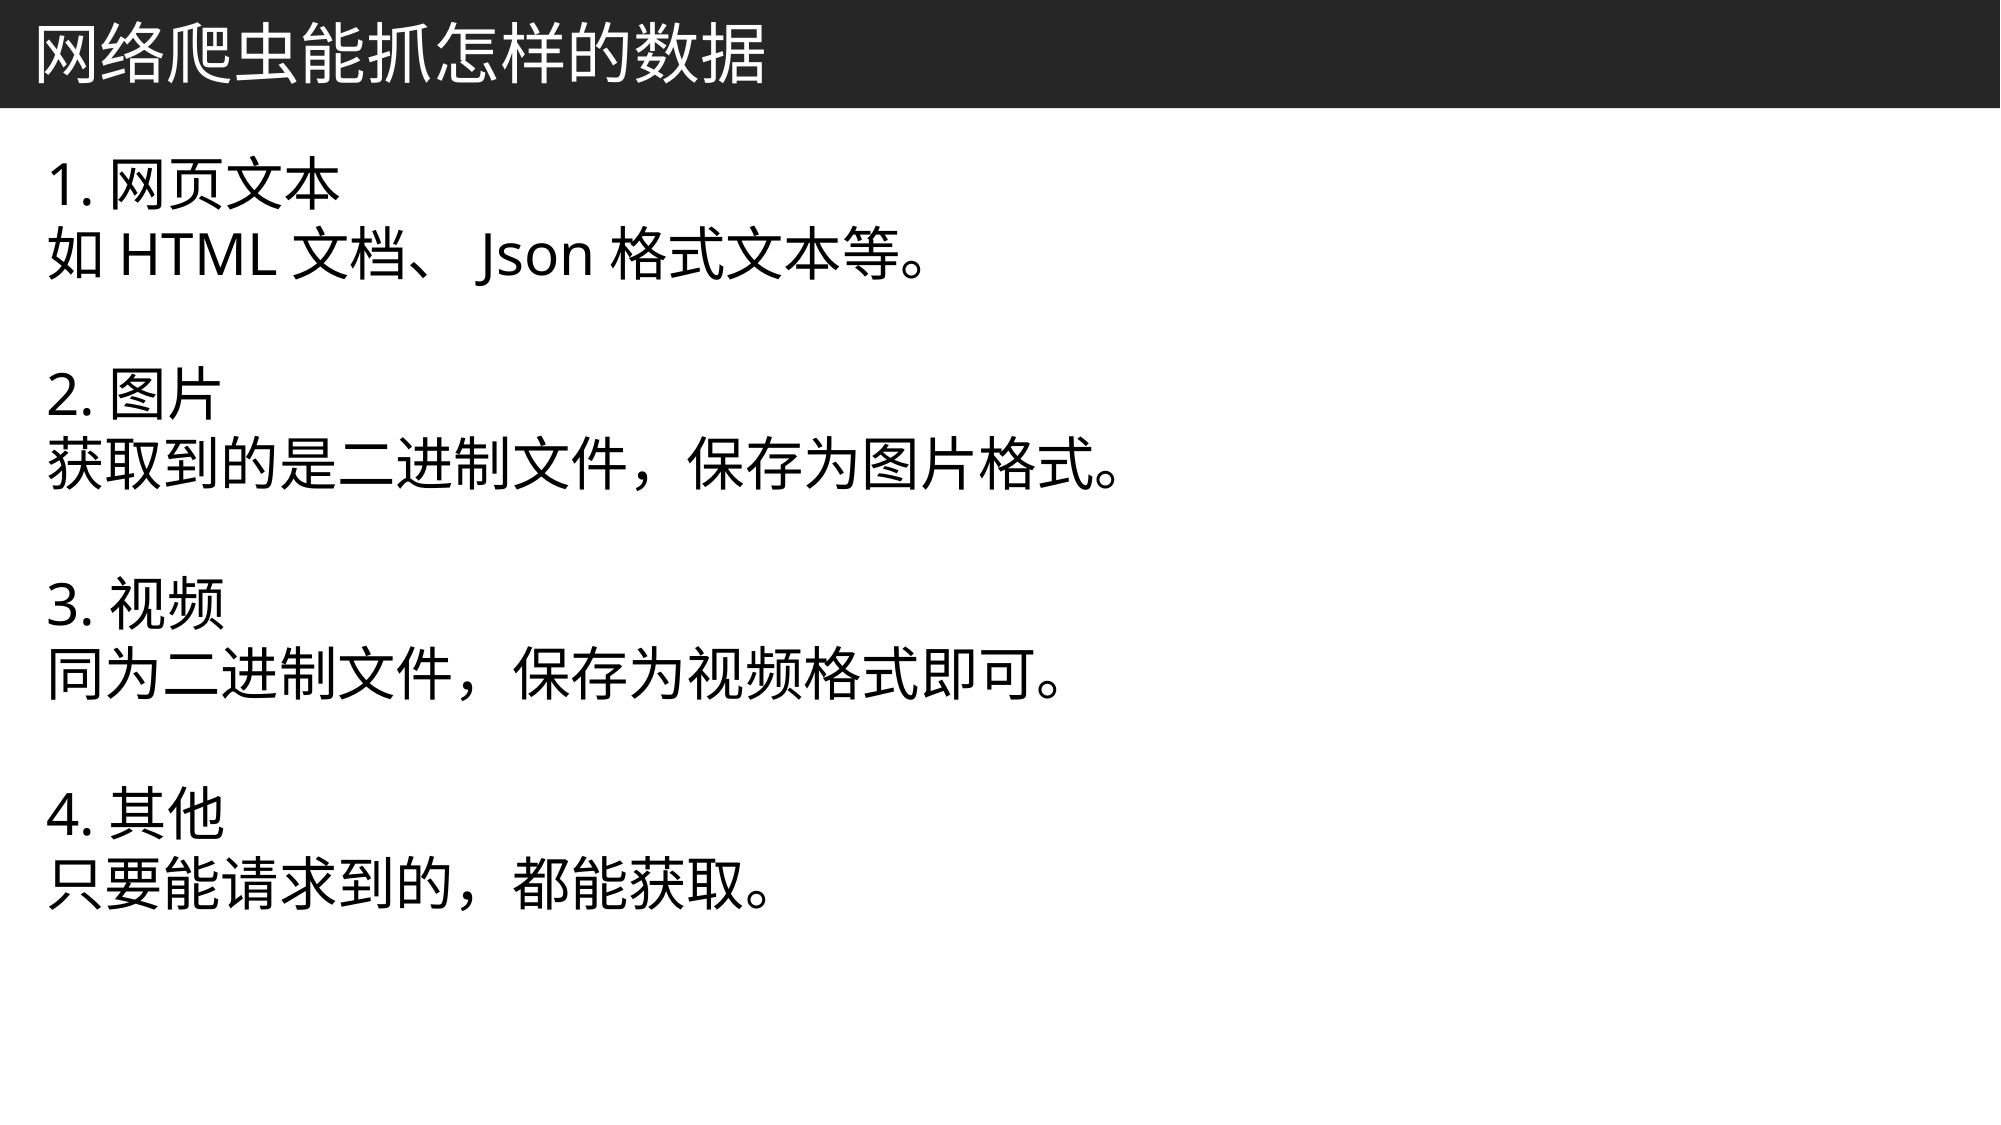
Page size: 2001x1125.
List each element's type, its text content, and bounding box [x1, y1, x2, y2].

text_box 1.网页文本 如HTML文档、Json格式文本等。 2.图片 获取到的是二进制文件，保存为图片格式。 3.视频 同为二进制文件，保存为视频格式即可。 4.其他 只要能请求到的，都能获取。 [31, 140, 1569, 925]
text_box 网络爬虫能抓怎样的数据 [18, 4, 794, 99]
text_box [0, 0, 2000, 109]
